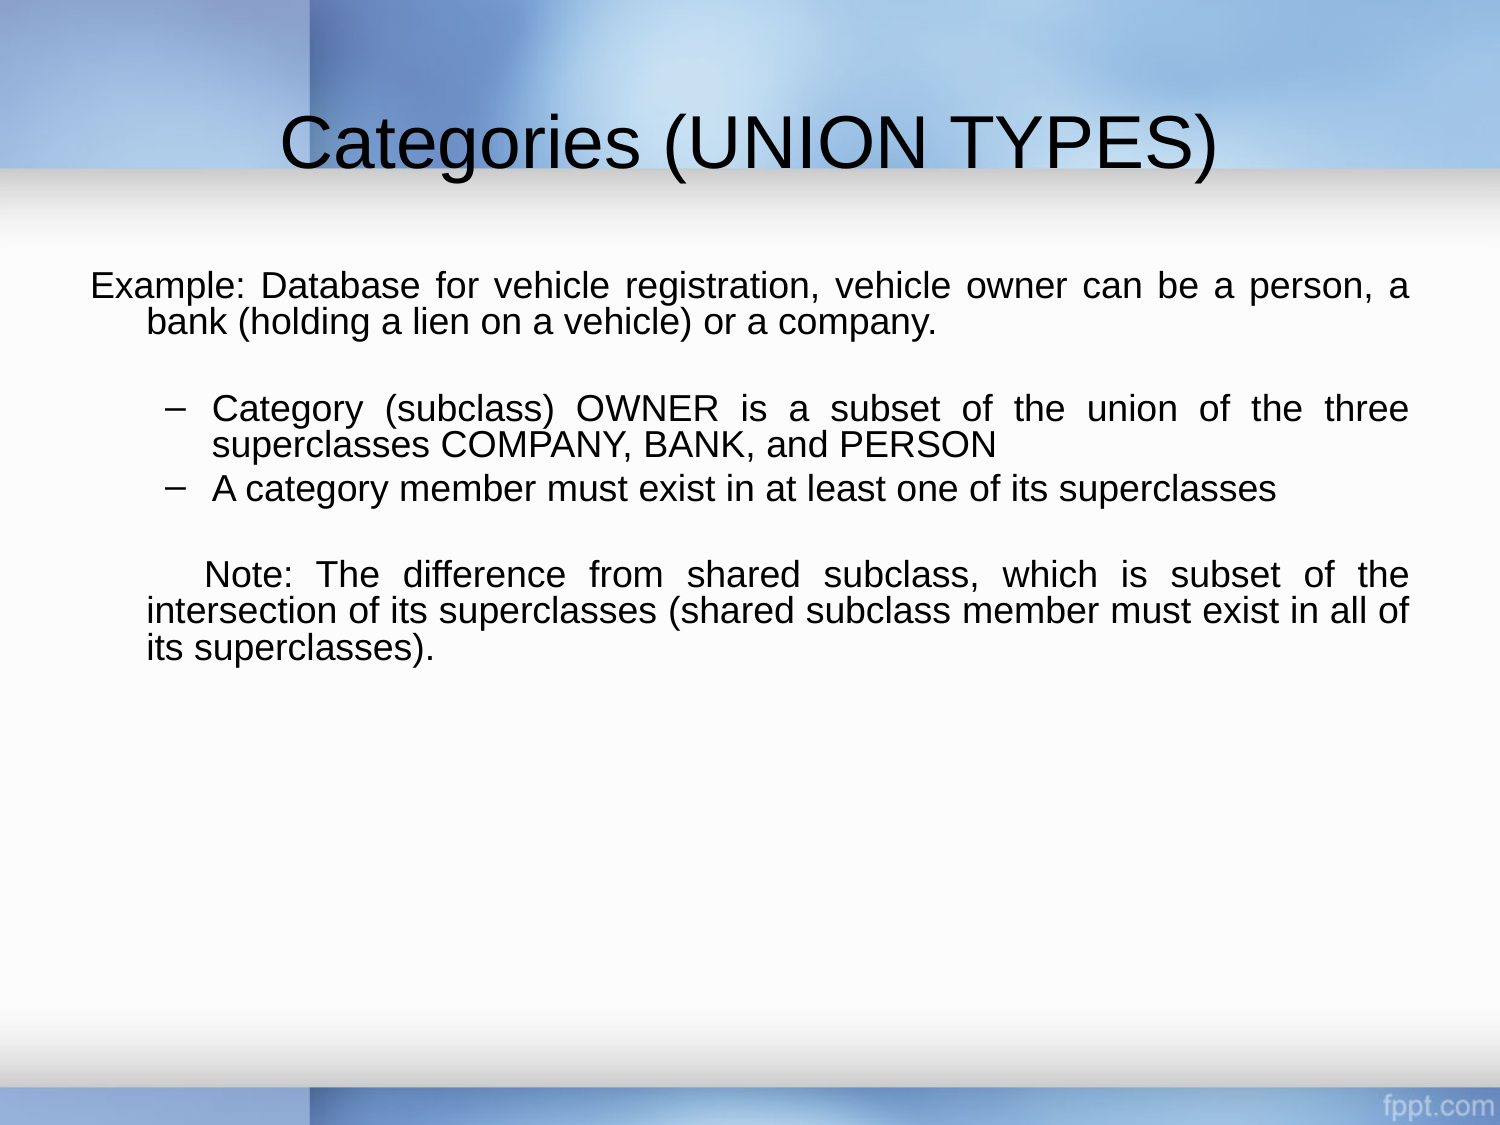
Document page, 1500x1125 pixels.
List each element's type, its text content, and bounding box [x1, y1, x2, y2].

list Example: Database for vehicle registration, vehicle owner can be a person, a bank (holding a lien on a vehicle) or a company. Category (subclass) OWNER is a subset of the union of the three superclasses COMPANY, BANK, and PERSON A category member must exist in at least one of its superclasses Note: The difference from shared subclass, which is subset of the intersection of its superclasses (shared subclass member must exist in all of its superclasses). [75, 262, 1425, 1005]
picture [0, 0, 1500, 1125]
title Categories (UNION TYPES) [75, 45, 1425, 233]
